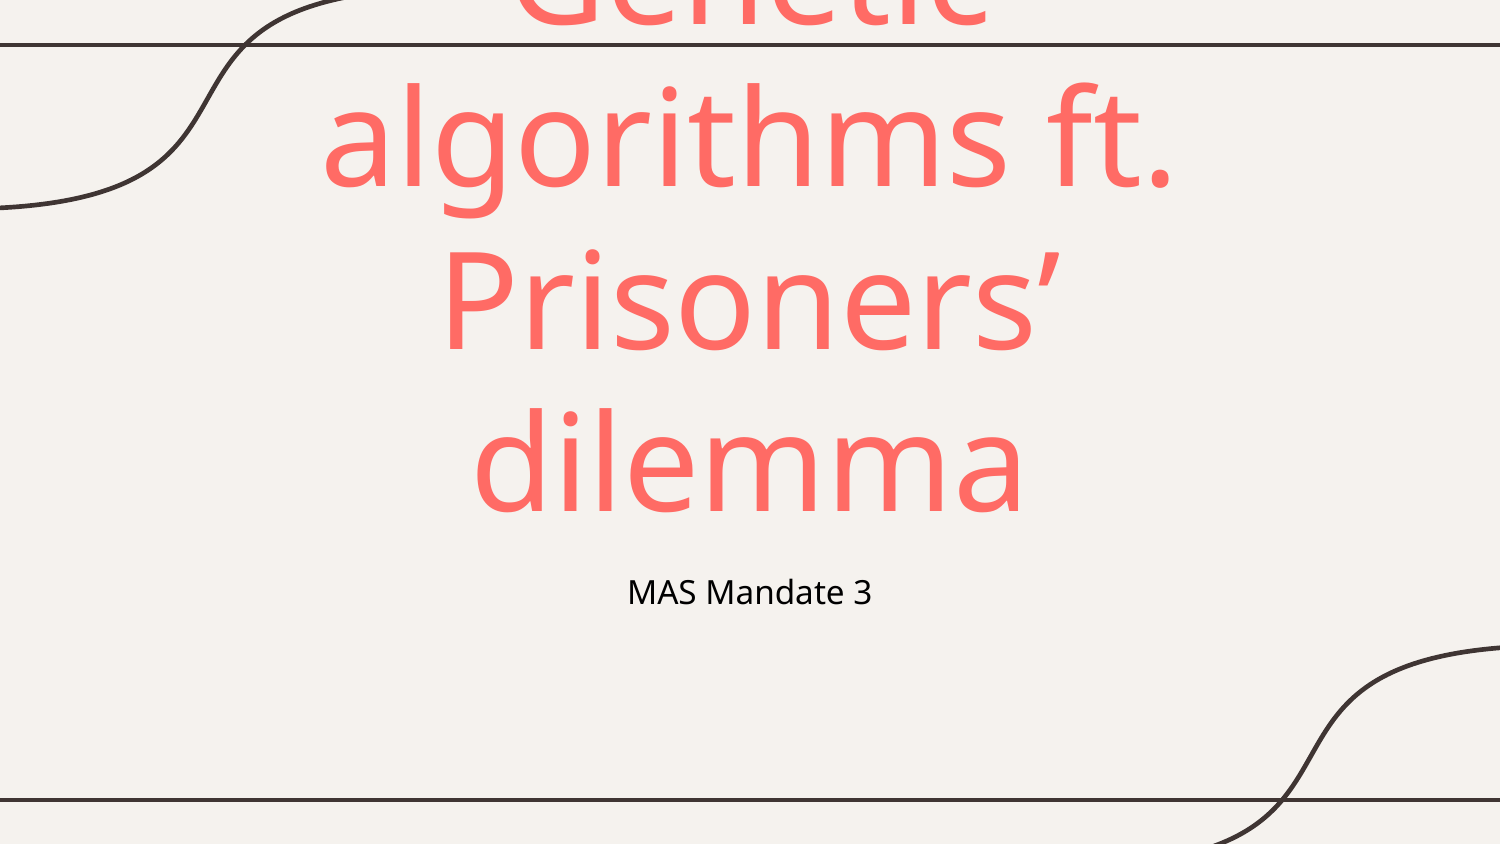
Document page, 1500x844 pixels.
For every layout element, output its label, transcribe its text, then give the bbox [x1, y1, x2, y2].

subtitle MAS Mandate 3 [170, 553, 1330, 627]
title Genetic algorithms ft. Prisoners’ dilemma [170, 217, 1330, 553]
